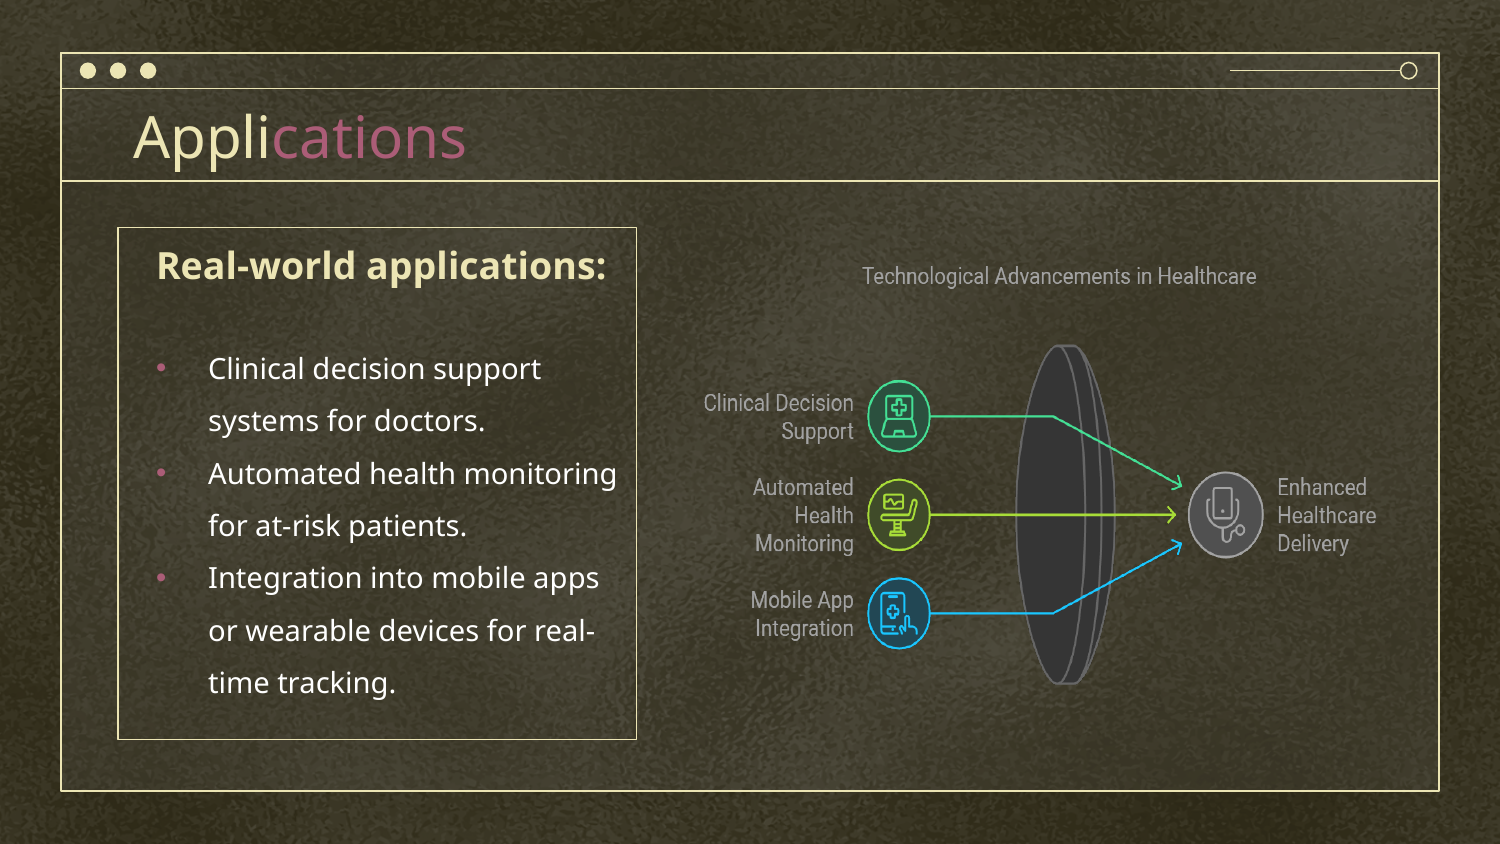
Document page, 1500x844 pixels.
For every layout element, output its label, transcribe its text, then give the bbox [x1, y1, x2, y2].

subtitle Real-world applications: Clinical decision support systems for doctors. Automated health monitoring for at-risk patients. Integration into mobile apps or wearable devices for real-time tracking. [117, 227, 637, 740]
picture [682, 247, 1399, 699]
title Applications [118, 88, 1382, 182]
